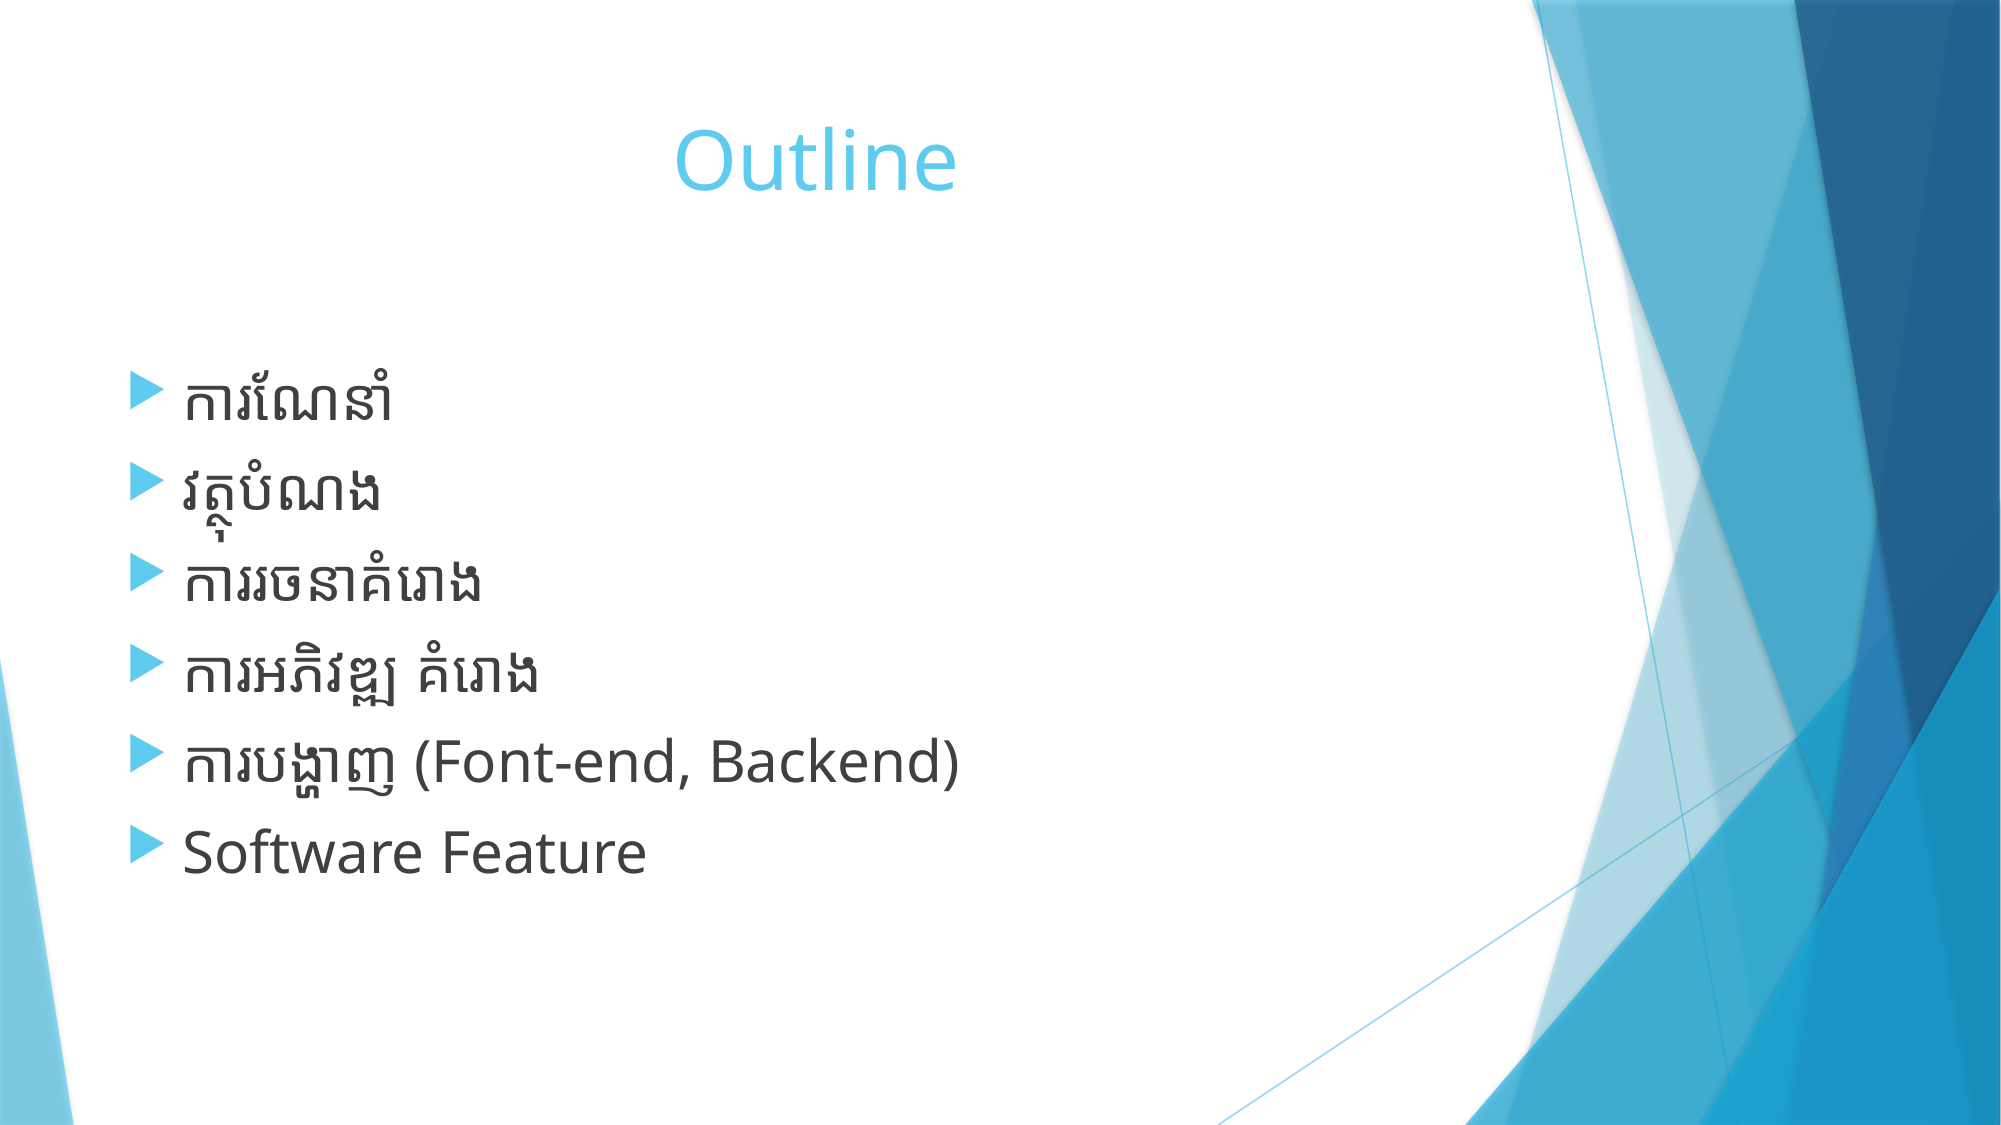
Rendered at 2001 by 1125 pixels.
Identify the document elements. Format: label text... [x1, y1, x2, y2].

list ការណែនាំ វត្ថុបំណង ការរចនាគំរោង ការអភិវឌ្ឍ គំរោង ការបង្ហាញ (Font-end, Backend) Software Feature [111, 354, 1522, 992]
title Outline [111, 99, 1522, 317]
